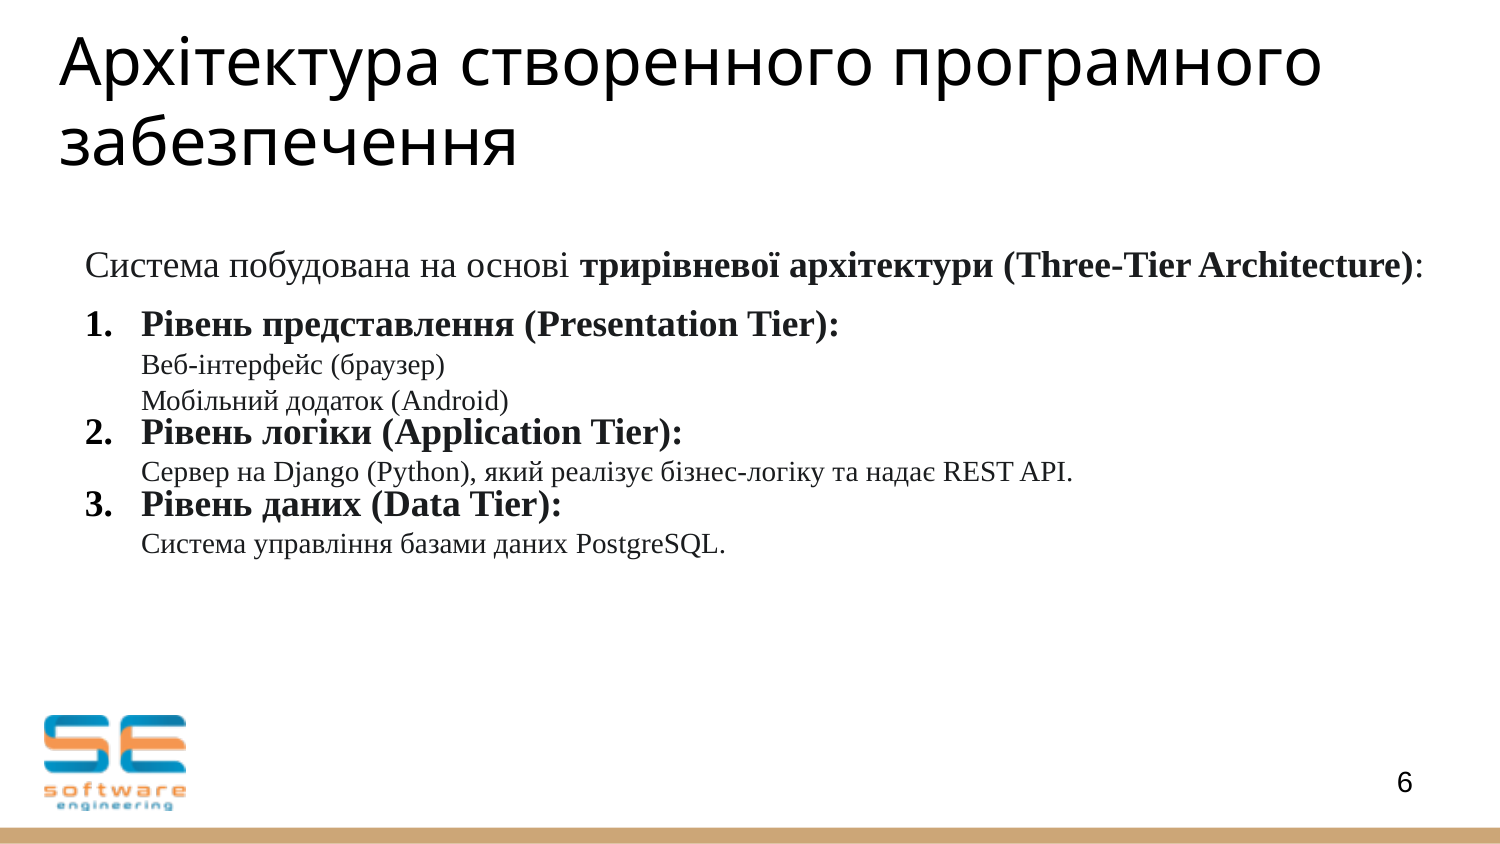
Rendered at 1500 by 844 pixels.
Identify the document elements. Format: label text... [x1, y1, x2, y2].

text_box 6 [1382, 755, 1500, 806]
picture [43, 714, 186, 811]
title Архітектура створенного програмного забезпечення [44, 57, 1442, 194]
list Система побудована на основі трирівневої архітектури (Three-Tier Architecture): Рівень представлення (Presentation Tier): Веб-інтерфейс (браузер) Мобільний додаток (Android) Рівень логіки (Application Tier): Сервер на Django (Python), який реалізує бізнес-логіку та надає REST API. Рівень даних (Data Tier): Система управління базами даних PostgreSQL. [51, 238, 1449, 752]
